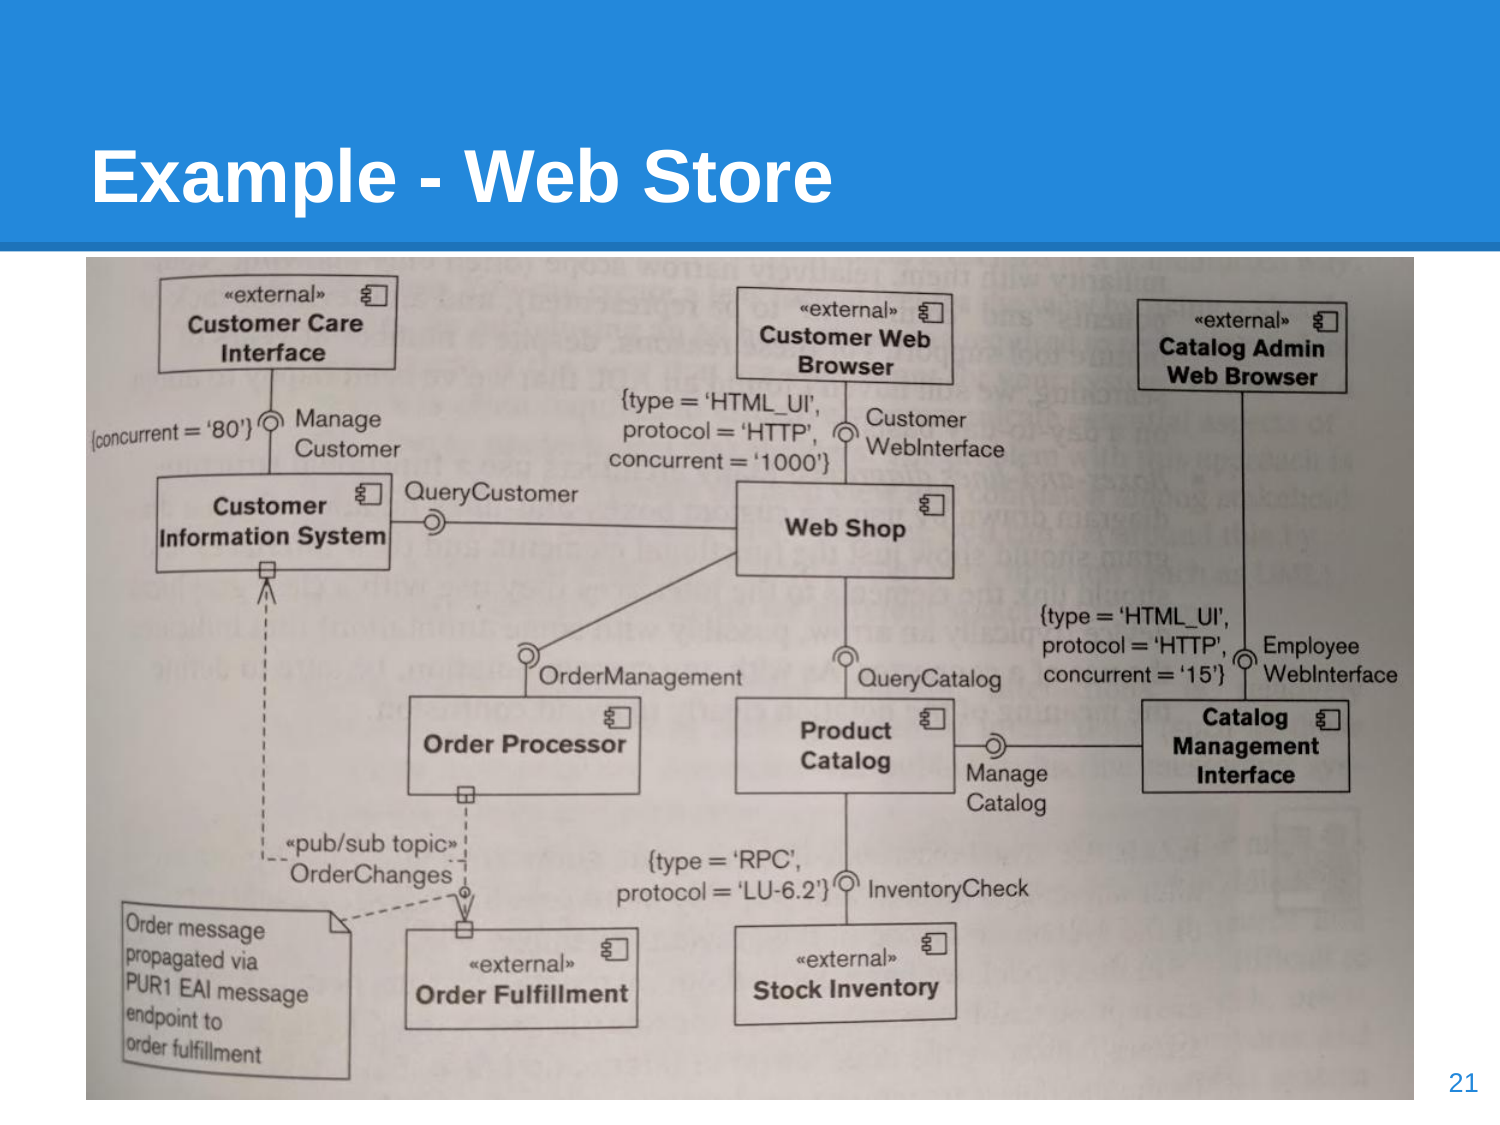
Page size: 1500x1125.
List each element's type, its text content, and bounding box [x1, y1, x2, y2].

slide_number ‹#› [1403, 1038, 1494, 1125]
title Example - Web Store [75, 45, 1425, 233]
picture [86, 257, 1414, 1101]
